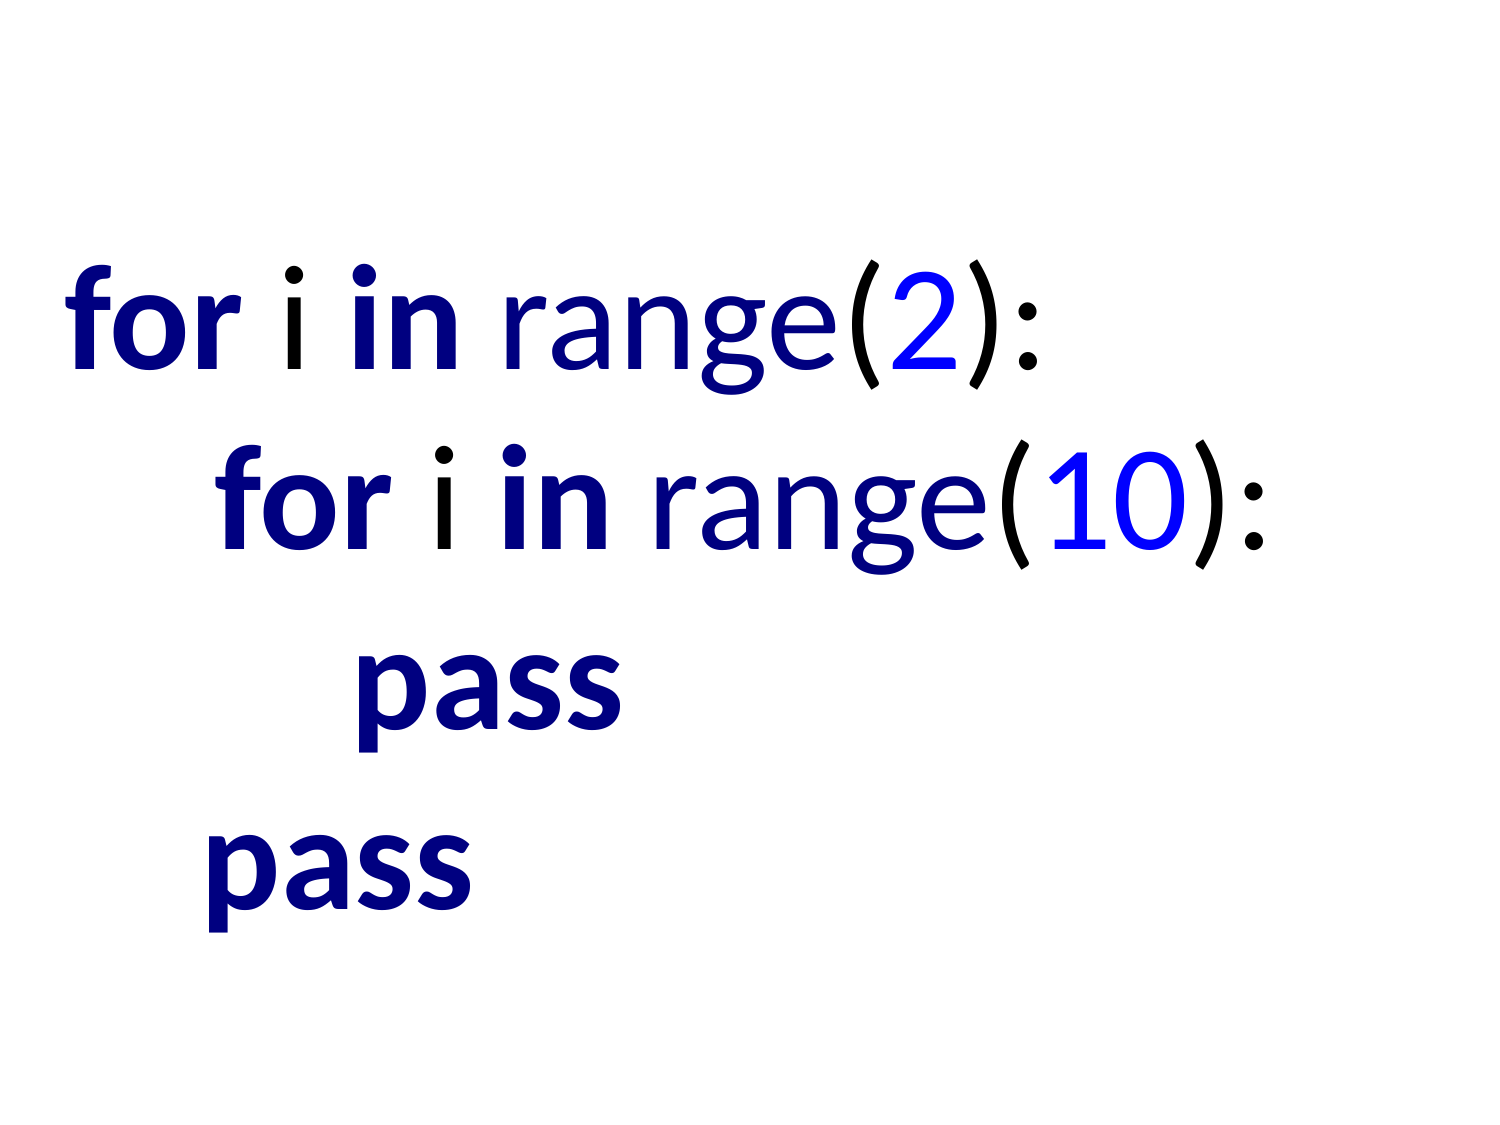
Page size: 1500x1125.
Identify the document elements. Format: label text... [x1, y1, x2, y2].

text_box for i in range(2): for i in range(10): pass pass [49, 212, 1488, 1125]
